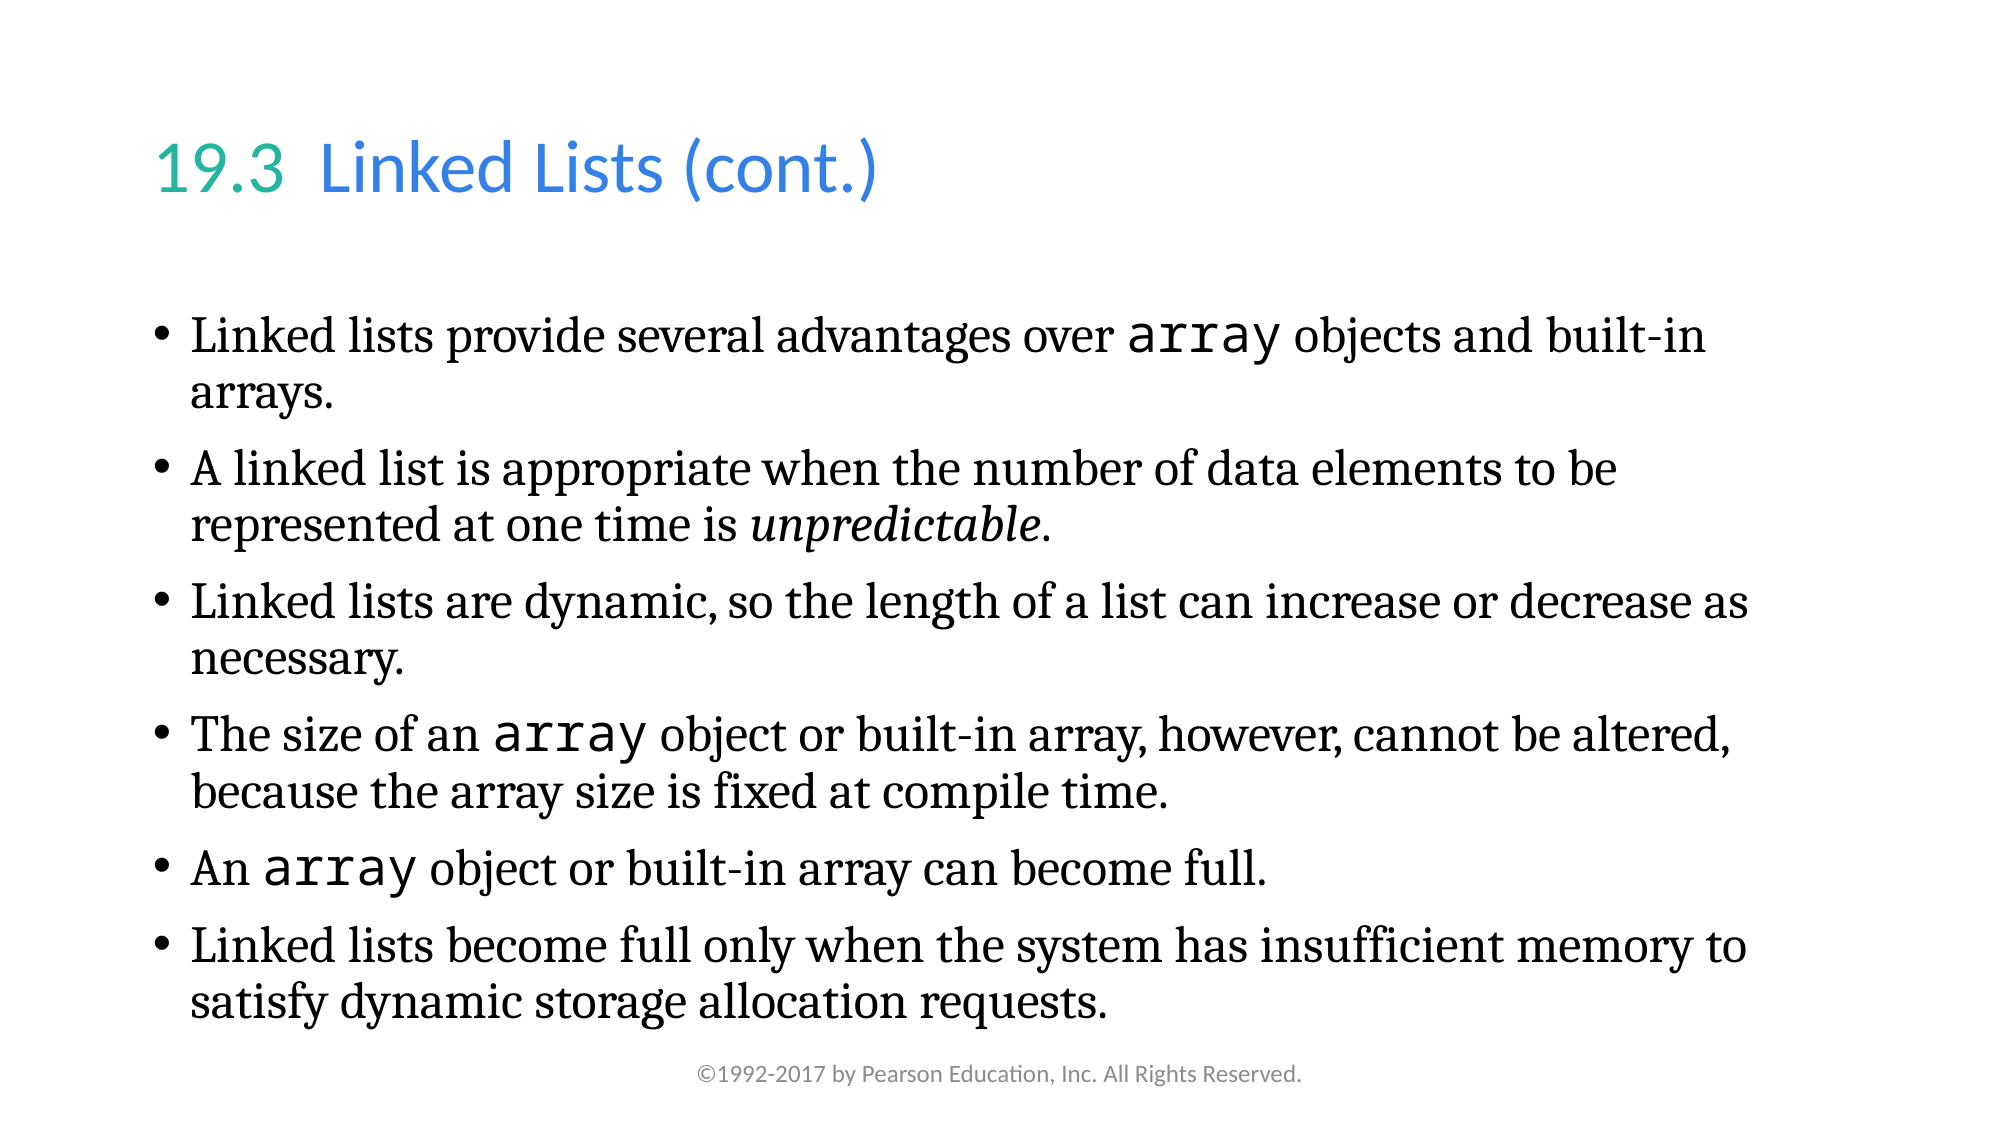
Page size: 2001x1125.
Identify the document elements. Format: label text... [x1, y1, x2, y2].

footer ©1992-2017 by Pearson Education, Inc. All Rights Reserved. [662, 1042, 1338, 1103]
list Linked lists provide several advantages over array objects and built-in arrays. A linked list is appropriate when the number of data elements to be represented at one time is unpredictable. Linked lists are dynamic, so the length of a list can increase or decrease as necessary. The size of an array object or built-in array, however, cannot be altered, because the array size is fixed at compile time. An array object or built-in array can become full. Linked lists become full only when the system has insufficient memory to satisfy dynamic storage allocation requests. [138, 299, 1863, 1043]
title 19.3 Linked Lists (cont.) [137, 59, 1863, 278]
